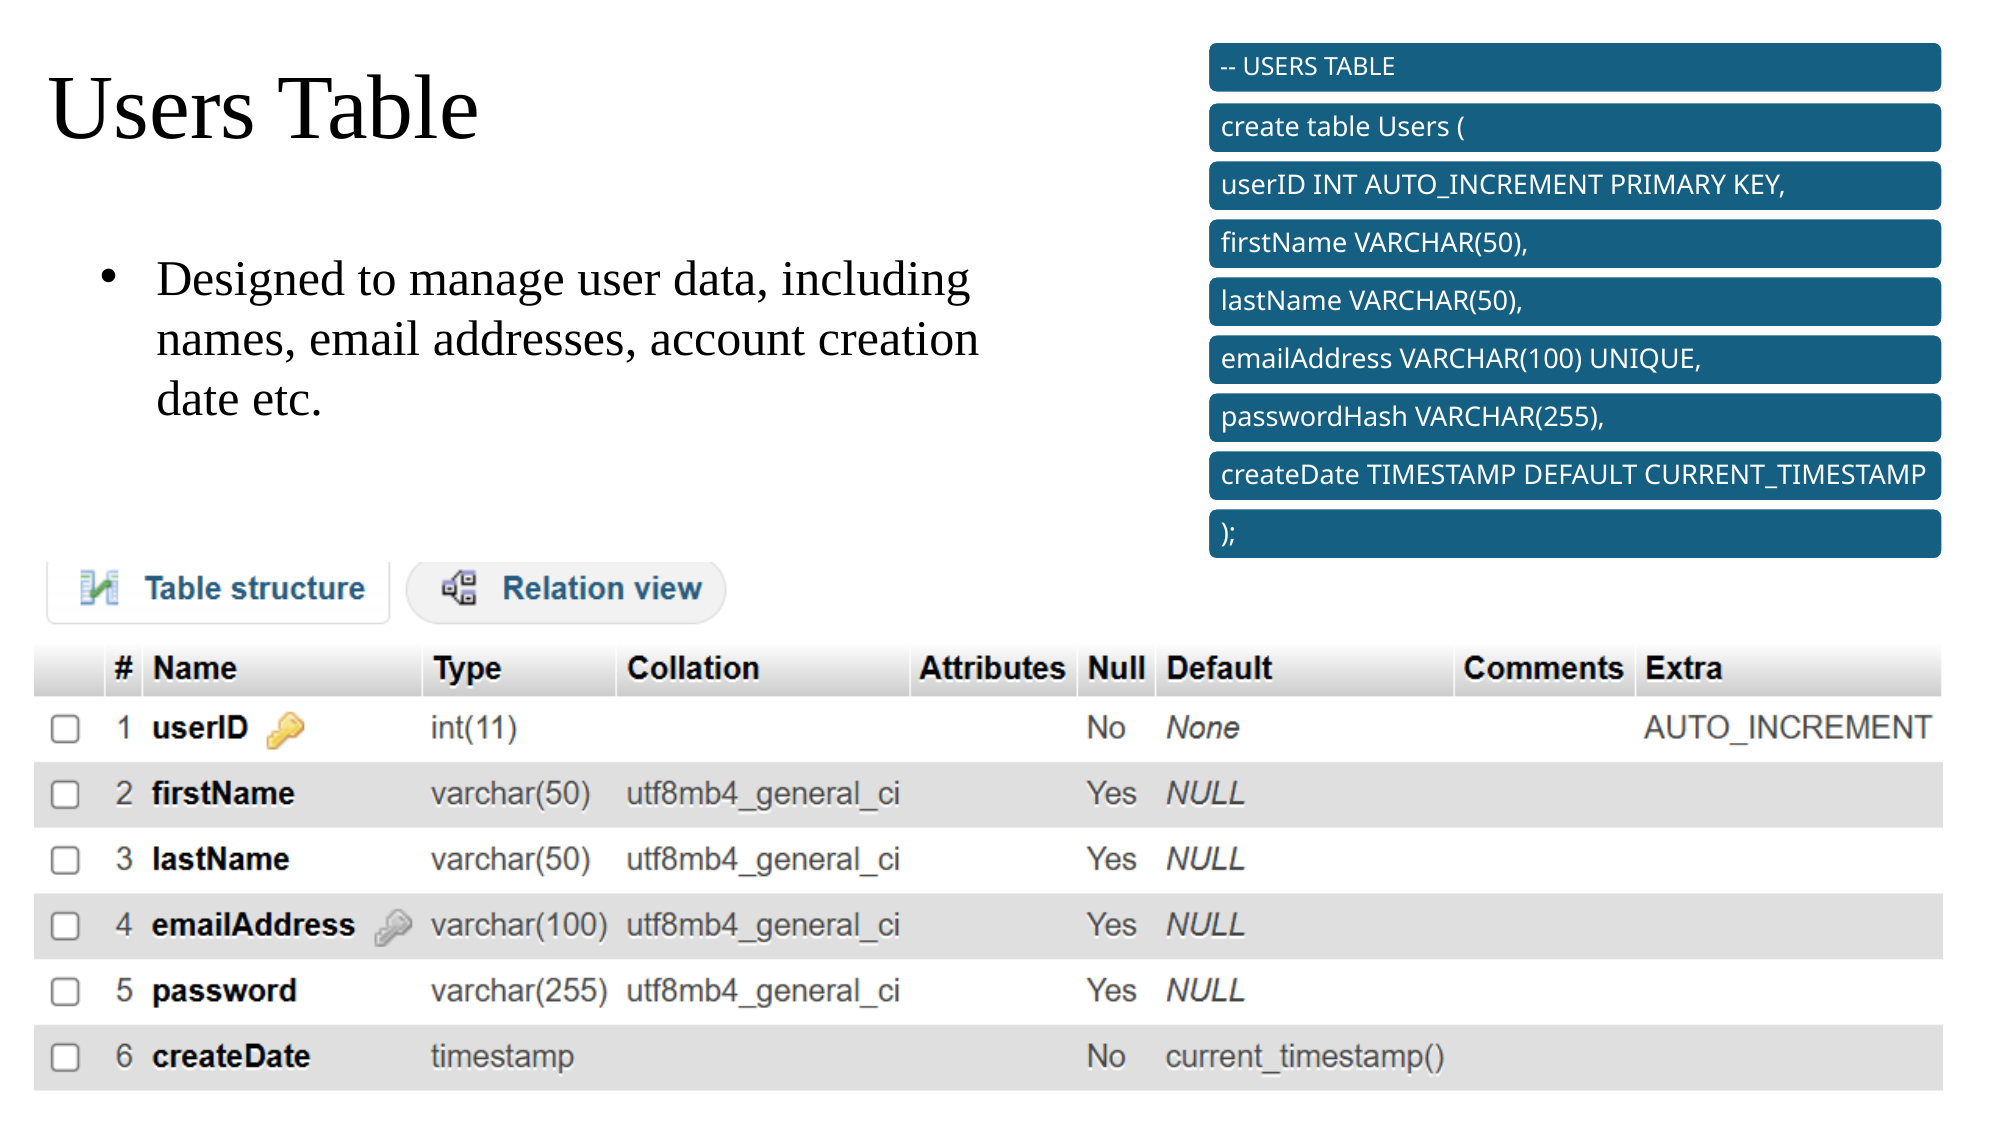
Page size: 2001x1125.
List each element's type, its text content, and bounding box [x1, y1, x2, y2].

picture [34, 561, 1944, 1095]
title Users Table [32, 0, 1758, 218]
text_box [1207, 40, 1944, 563]
text_box Designed to manage user data, including names, email addresses, account creation date etc. [85, 238, 1068, 433]
